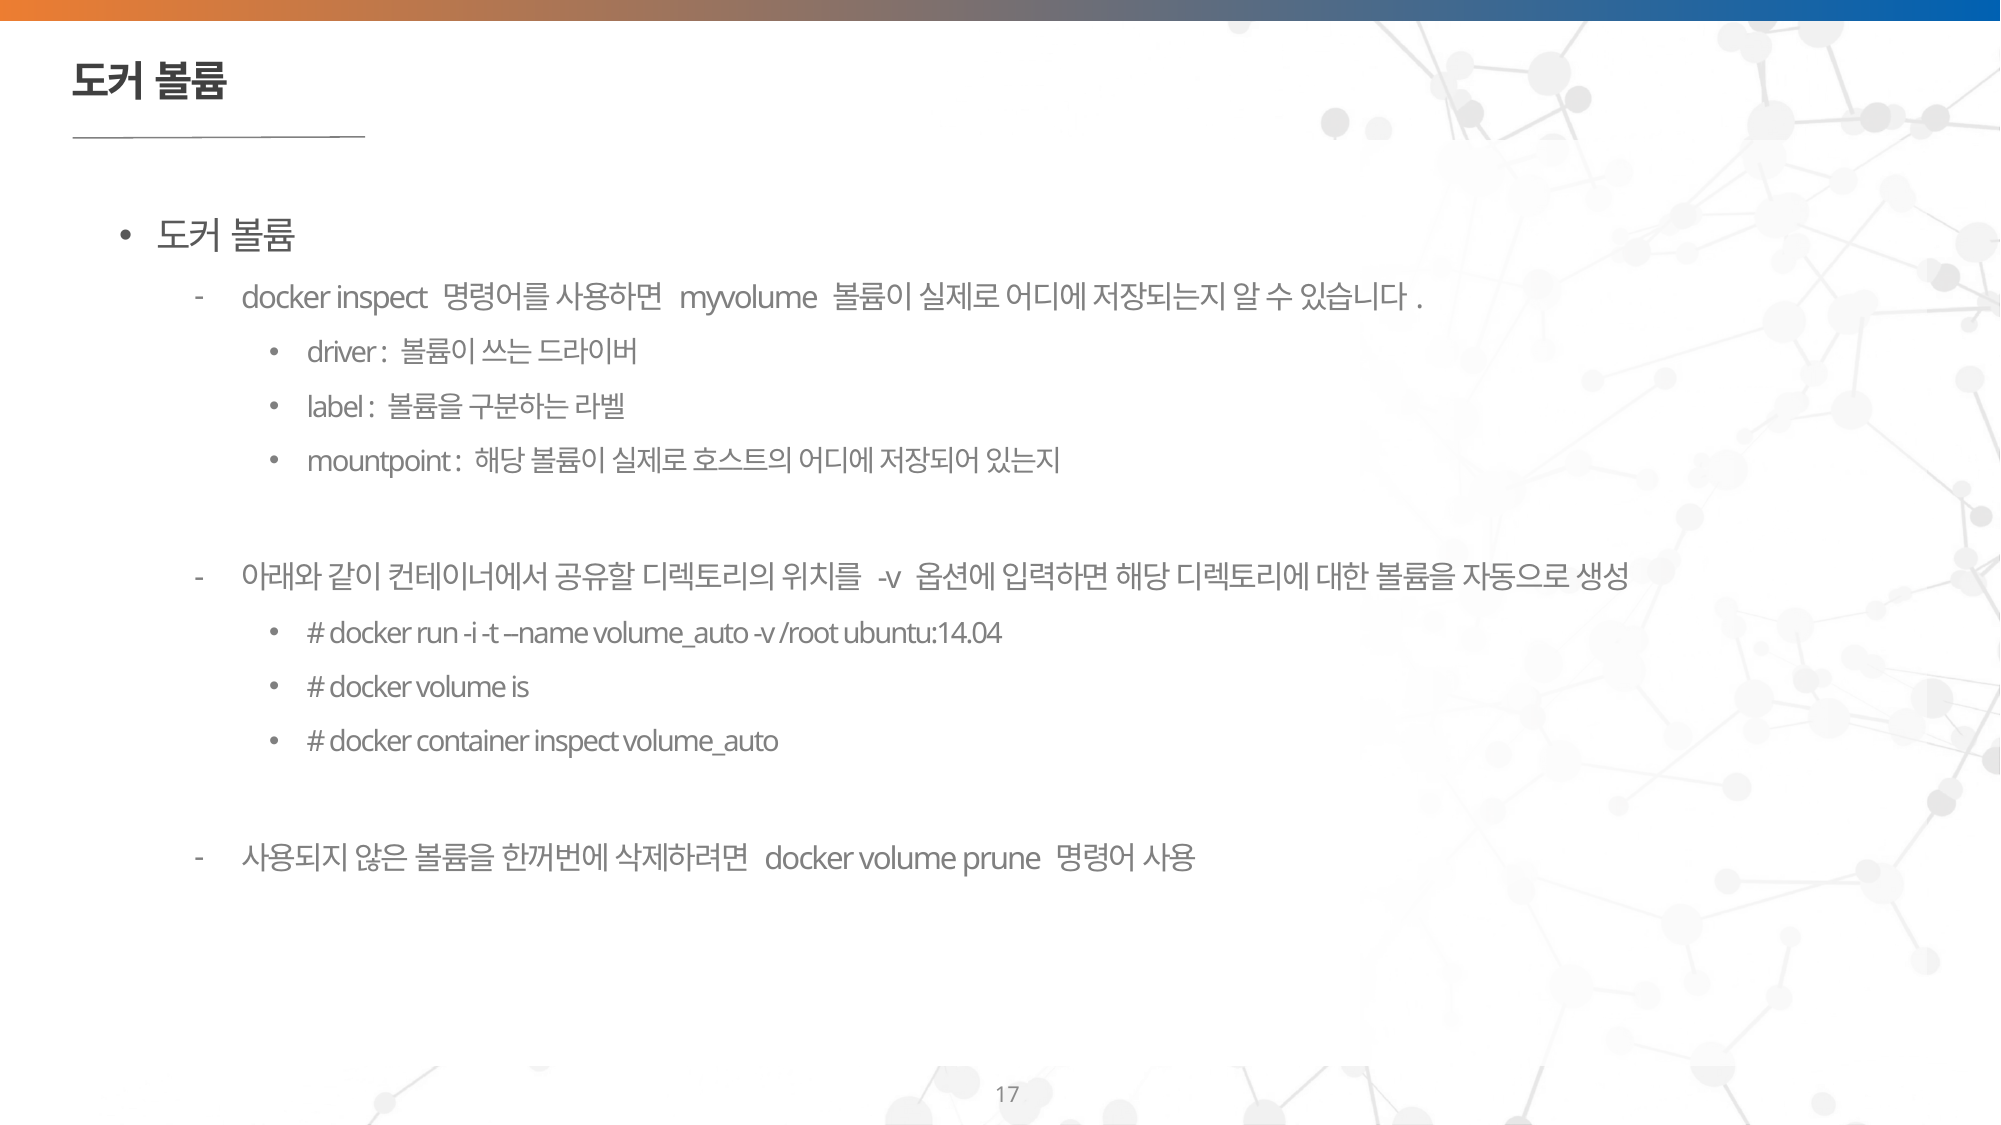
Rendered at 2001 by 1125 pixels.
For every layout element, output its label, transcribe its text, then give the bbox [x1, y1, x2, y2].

title 도커 볼륨 [56, 49, 1162, 117]
list 도커 볼륨 docker inspect 명령어를 사용하면 myvolume 볼륨이 실제로 어디에 저장되는지 알 수 있습니다. driver : 볼륨이 쓰는 드라이버 label : 볼륨을 구분하는 라벨 mountpoint : 해당 볼륨이 실제로 호스트의 어디에 저장되어 있는지 아래와 같이 컨테이너에서 공유할 디렉토리의 위치를 -v 옵션에 입력하면 해당 디렉토리에 대한 볼륨을 자동으로 생성 # docker run -i -t --name volume_auto -v /root ubuntu:14.04 # docker volume is # docker container inspect volume_auto 사용되지 않은 볼륨을 한꺼번에 삭제하려면 docker volume prune 명령어 사용 [104, 193, 1911, 1035]
slide_number 17 [782, 1065, 1233, 1125]
